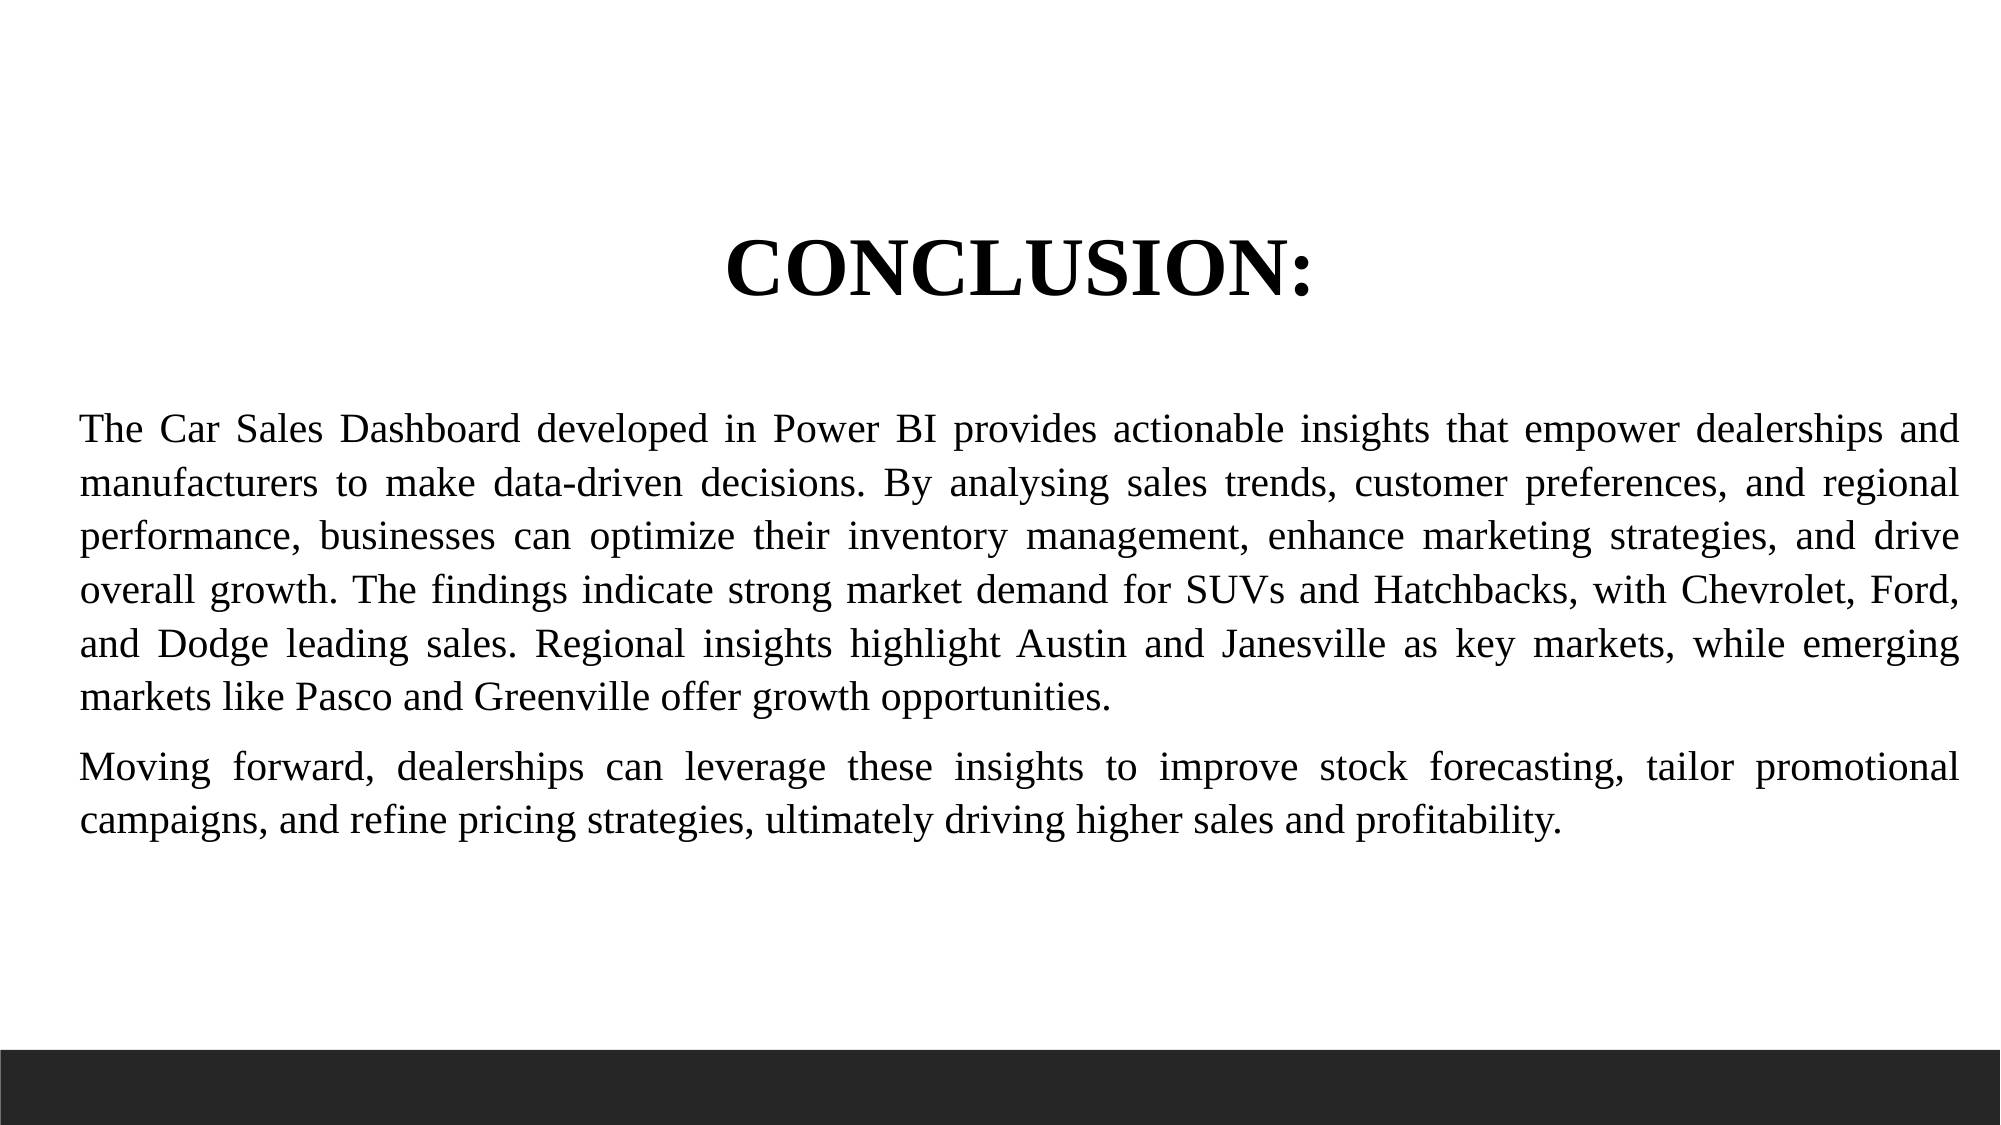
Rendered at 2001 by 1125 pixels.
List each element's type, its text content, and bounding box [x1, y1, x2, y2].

text_box CONCLUSION: The Car Sales Dashboard developed in Power BI provides actionable insights that empower dealerships and manufacturers to make data-driven decisions. By analysing sales trends, customer preferences, and regional performance, businesses can optimize their inventory management, enhance marketing strategies, and drive overall growth. The findings indicate strong market demand for SUVs and Hatchbacks, with Chevrolet, Ford, and Dodge leading sales. Regional insights highlight Austin and Janesville as key markets, while emerging markets like Pasco and Greenville offer growth opportunities. Moving forward, dealerships can leverage these insights to improve stock forecasting, tailor promotional campaigns, and refine pricing strategies, ultimately driving higher sales and profitability. [63, 197, 1977, 850]
